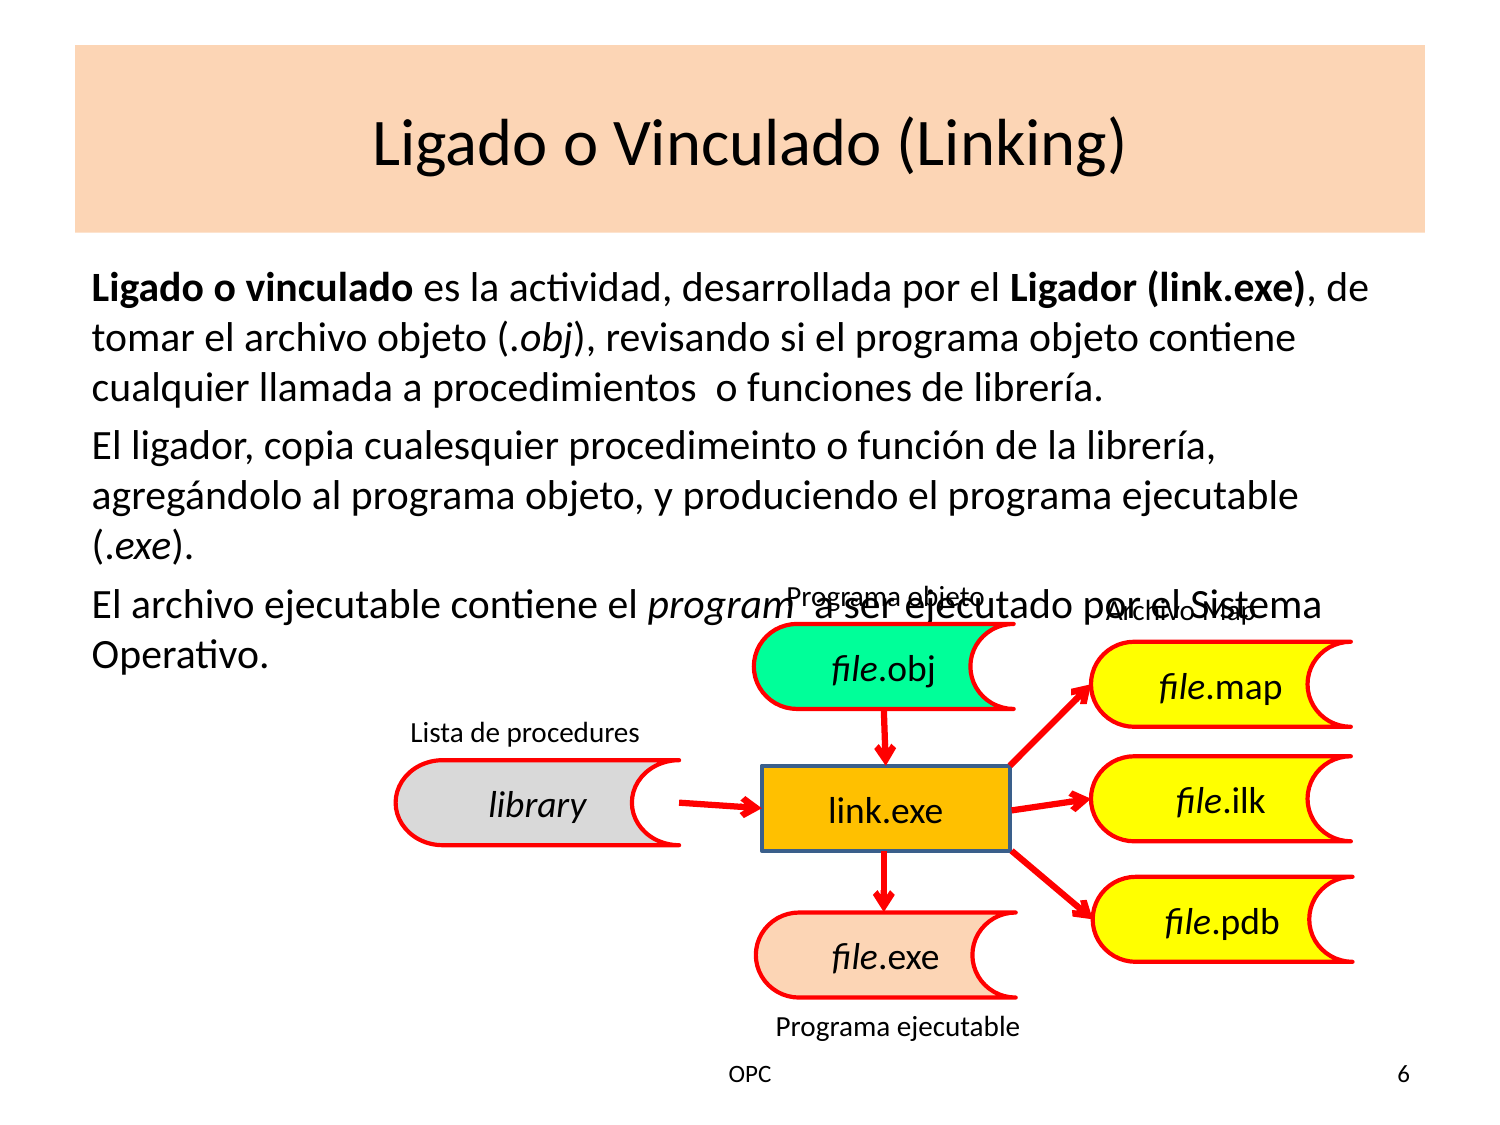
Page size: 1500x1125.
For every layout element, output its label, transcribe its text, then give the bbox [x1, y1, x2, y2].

footer OPC [512, 1042, 988, 1103]
title Ligado o Vinculado (Linking) [75, 45, 1425, 233]
text_box Archivo Map [1090, 583, 1316, 634]
slide_number 6 [1074, 1042, 1425, 1103]
text_box file.map [1089, 639, 1353, 729]
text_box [1011, 850, 1093, 920]
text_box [1011, 798, 1092, 811]
text_box file.exe [753, 910, 1018, 999]
text_box file.obj [751, 621, 1016, 712]
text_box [1009, 684, 1092, 766]
text_box Programa objeto [771, 569, 1016, 620]
text_box Lista de procedures [395, 705, 662, 756]
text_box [631, 802, 763, 809]
text_box Programa ejecutable [760, 999, 1039, 1050]
text_box link.exe [760, 764, 1012, 853]
list Ligado o vinculado es la actividad, desarrollada por el Ligador (link.exe), de tomar el archivo objeto (.obj), revisando si el programa objeto contiene cualquier llamada a procedimientos o funciones de librería. El ligador, copia cualesquier procedimeinto o función de la librería, agregándolo al programa objeto, y produciendo el programa ejecutable (.exe). El archivo ejecutable contiene el program a ser ejecutado por el Sistema Operativo. [76, 251, 1427, 1035]
text_box file.pdb [1091, 874, 1355, 964]
text_box library [393, 758, 682, 848]
text_box file.ilk [1089, 754, 1353, 844]
